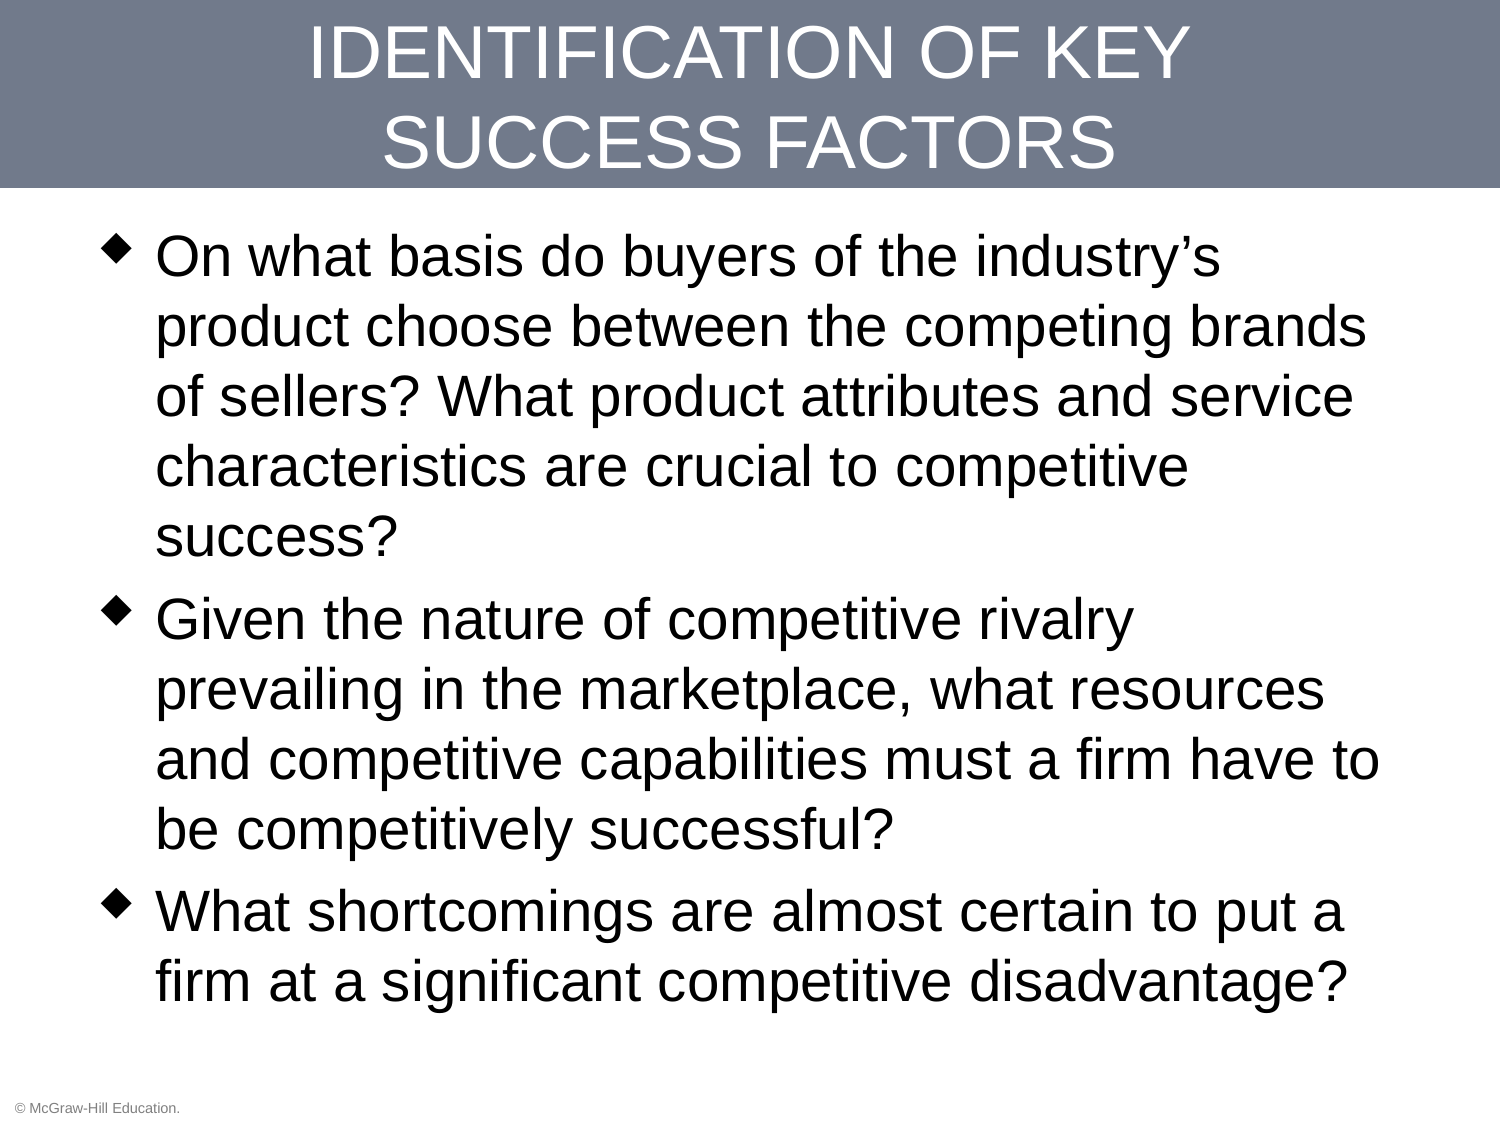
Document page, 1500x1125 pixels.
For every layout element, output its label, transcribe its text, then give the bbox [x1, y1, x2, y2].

list On what basis do buyers of the industry’s product choose between the competing brands of sellers? What product attributes and service characteristics are crucial to competitive success? Given the nature of competitive rivalry prevailing in the marketplace, what resources and competitive capabilities must a firm have to be competitively successful? What shortcomings are almost certain to put a firm at a significant competitive disadvantage? [82, 210, 1417, 1029]
title IDENTIFICATION OF KEY SUCCESS FACTORS [0, 0, 1500, 189]
